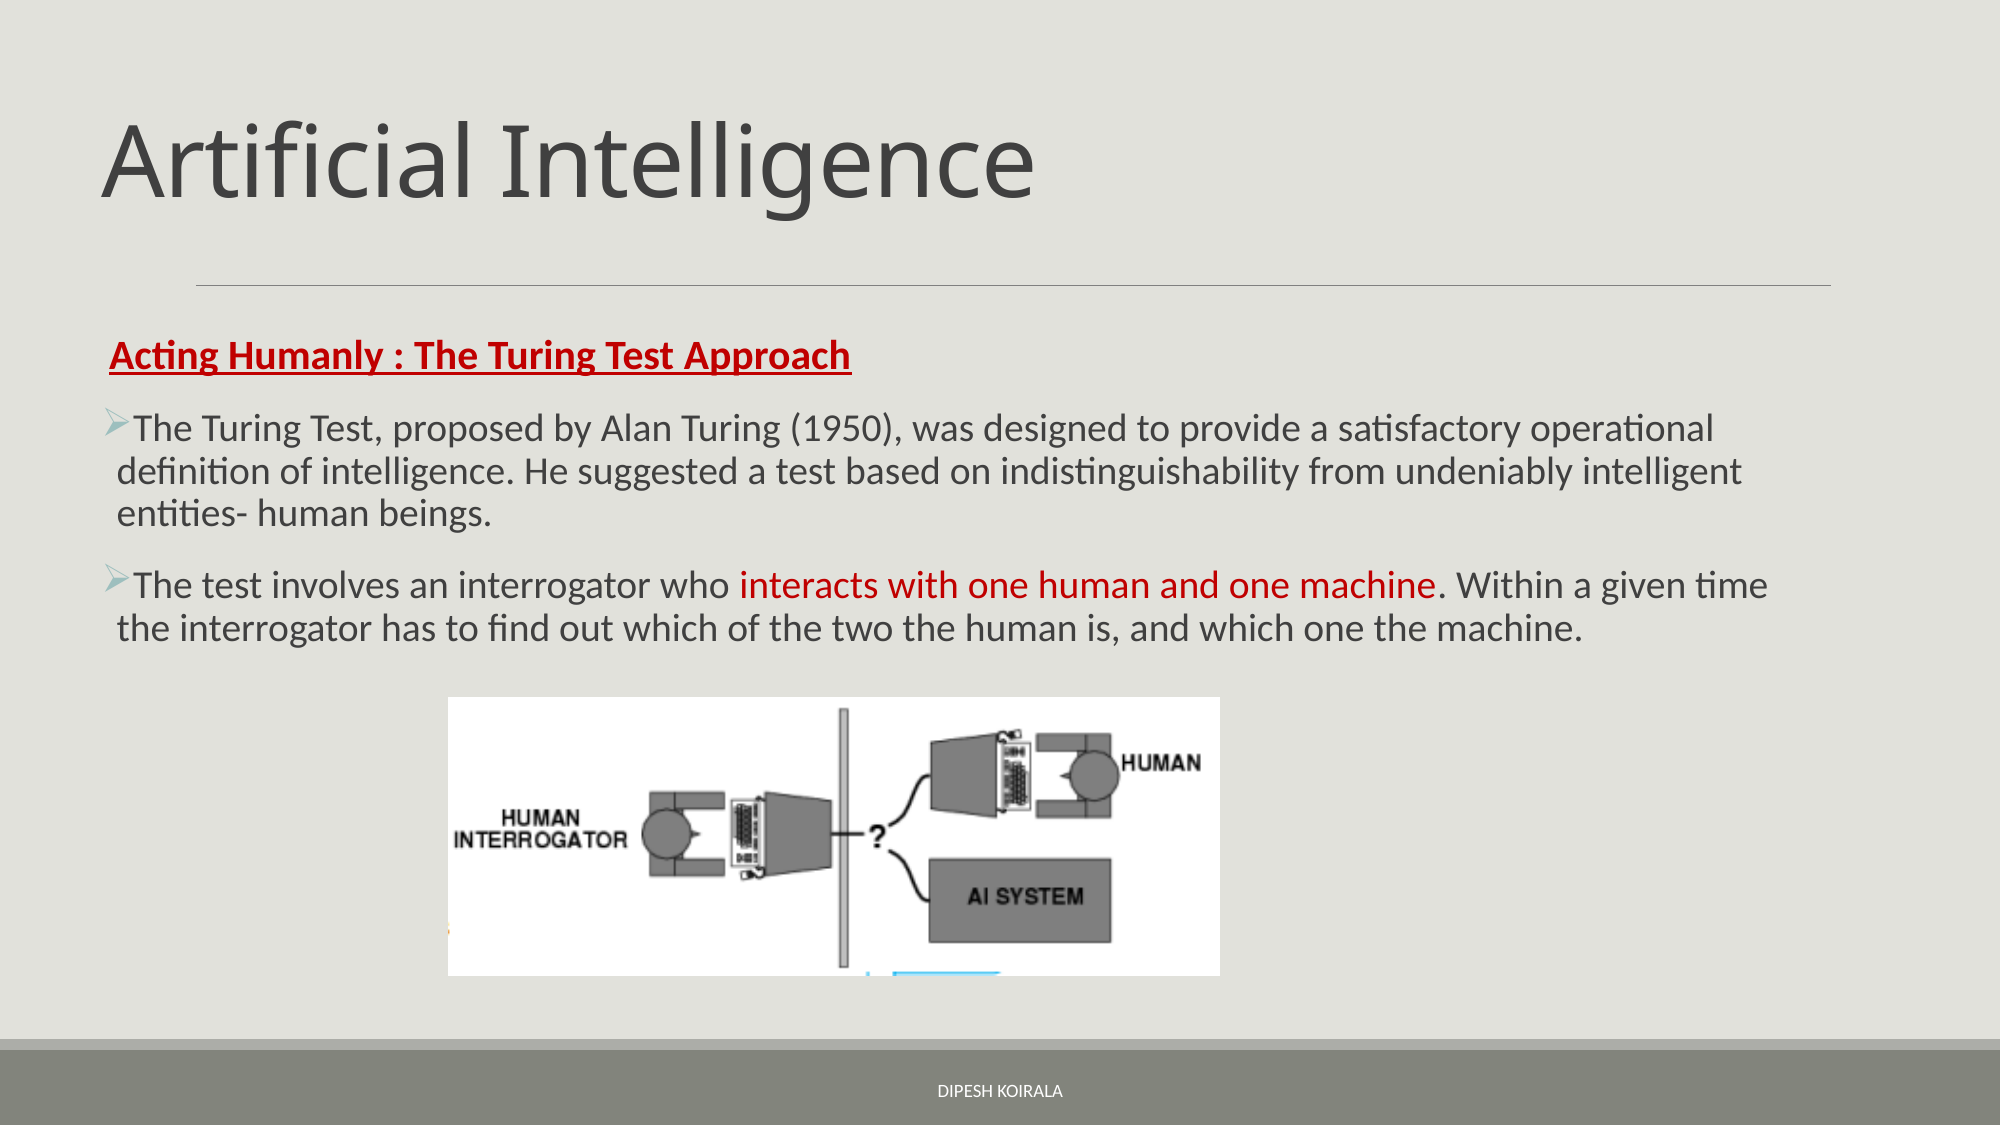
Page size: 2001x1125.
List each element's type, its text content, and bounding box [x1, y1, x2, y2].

footer Dipesh Koirala [604, 1059, 1396, 1120]
picture [447, 697, 1221, 976]
title Artificial Intelligence [86, 88, 1807, 226]
list Acting Humanly : The Turing Test Approach The Turing Test, proposed by Alan Turing (1950), was designed to provide a satisfactory operational definition of intelligence. He suggested a test based on indistinguishability from undeniably intelligent entities- human beings. The test involves an interrogator who interacts with one human and one machine. Within a given time the interrogator has to find out which of the two the human is, and which one the machine. [101, 246, 1808, 1000]
